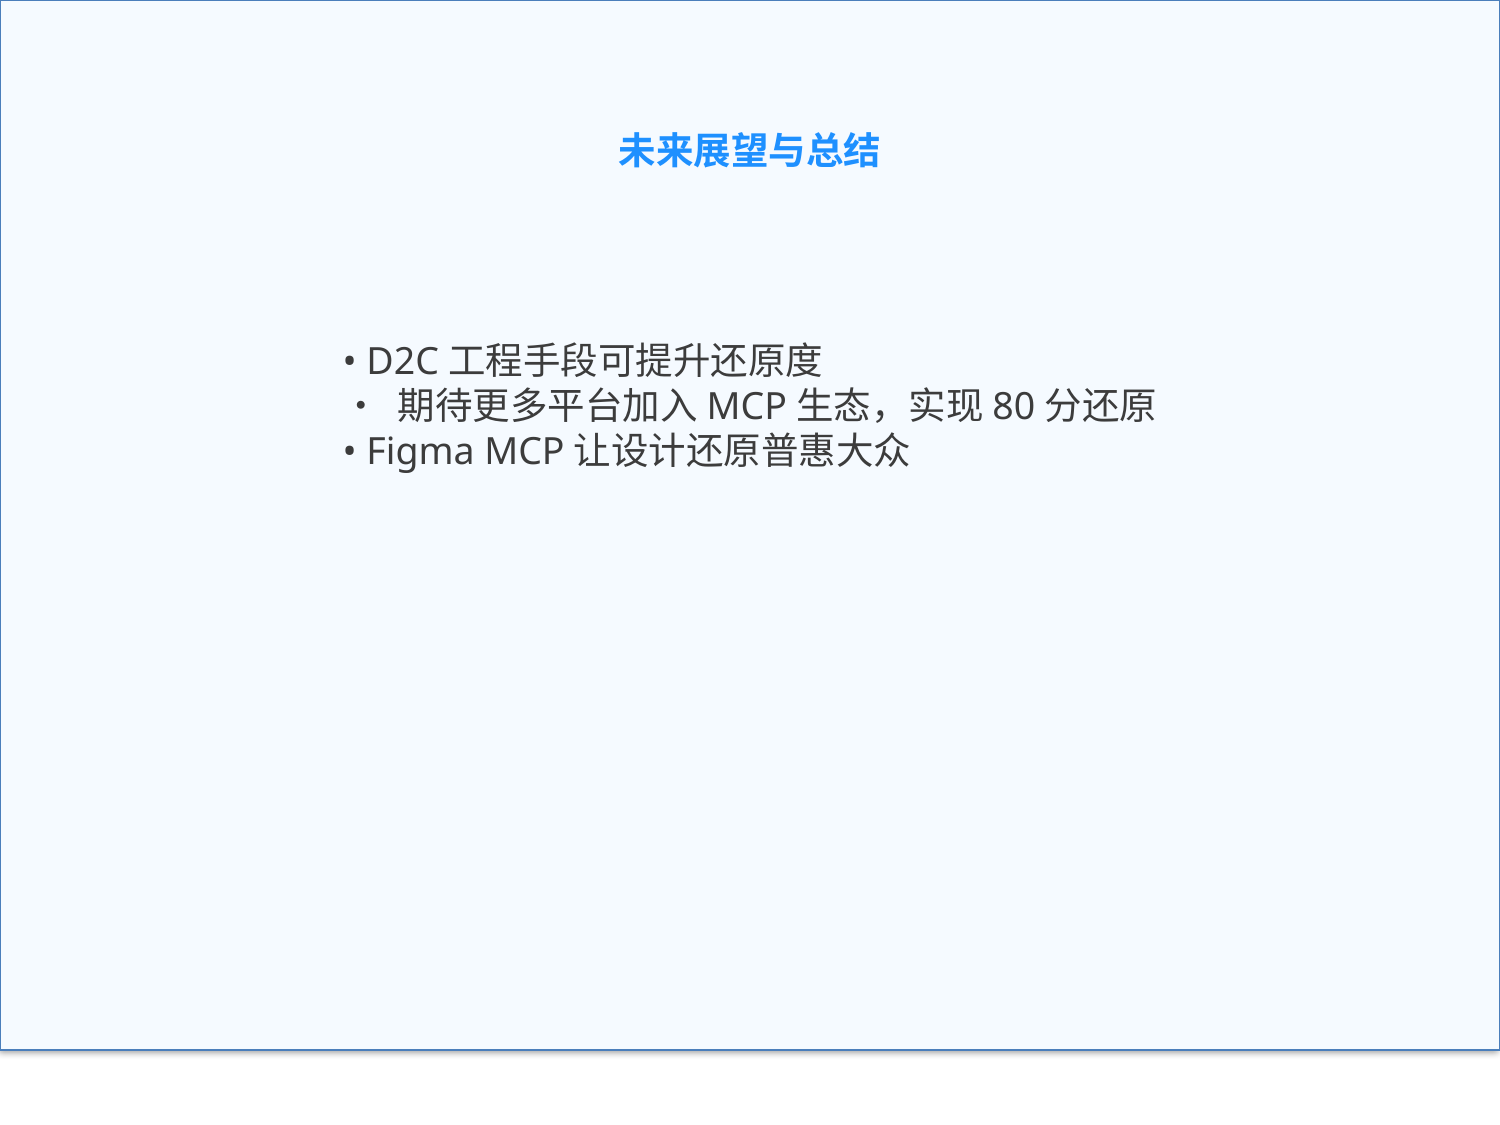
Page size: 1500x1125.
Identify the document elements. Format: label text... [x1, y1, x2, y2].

text_box [0, 0, 1500, 1051]
text_box • D2C工程手段可提升还原度 • 期待更多平台加入MCP生态，实现80分还原 • Figma MCP让设计还原普惠大众 [327, 329, 1172, 480]
text_box 未来展望与总结 [603, 119, 897, 180]
